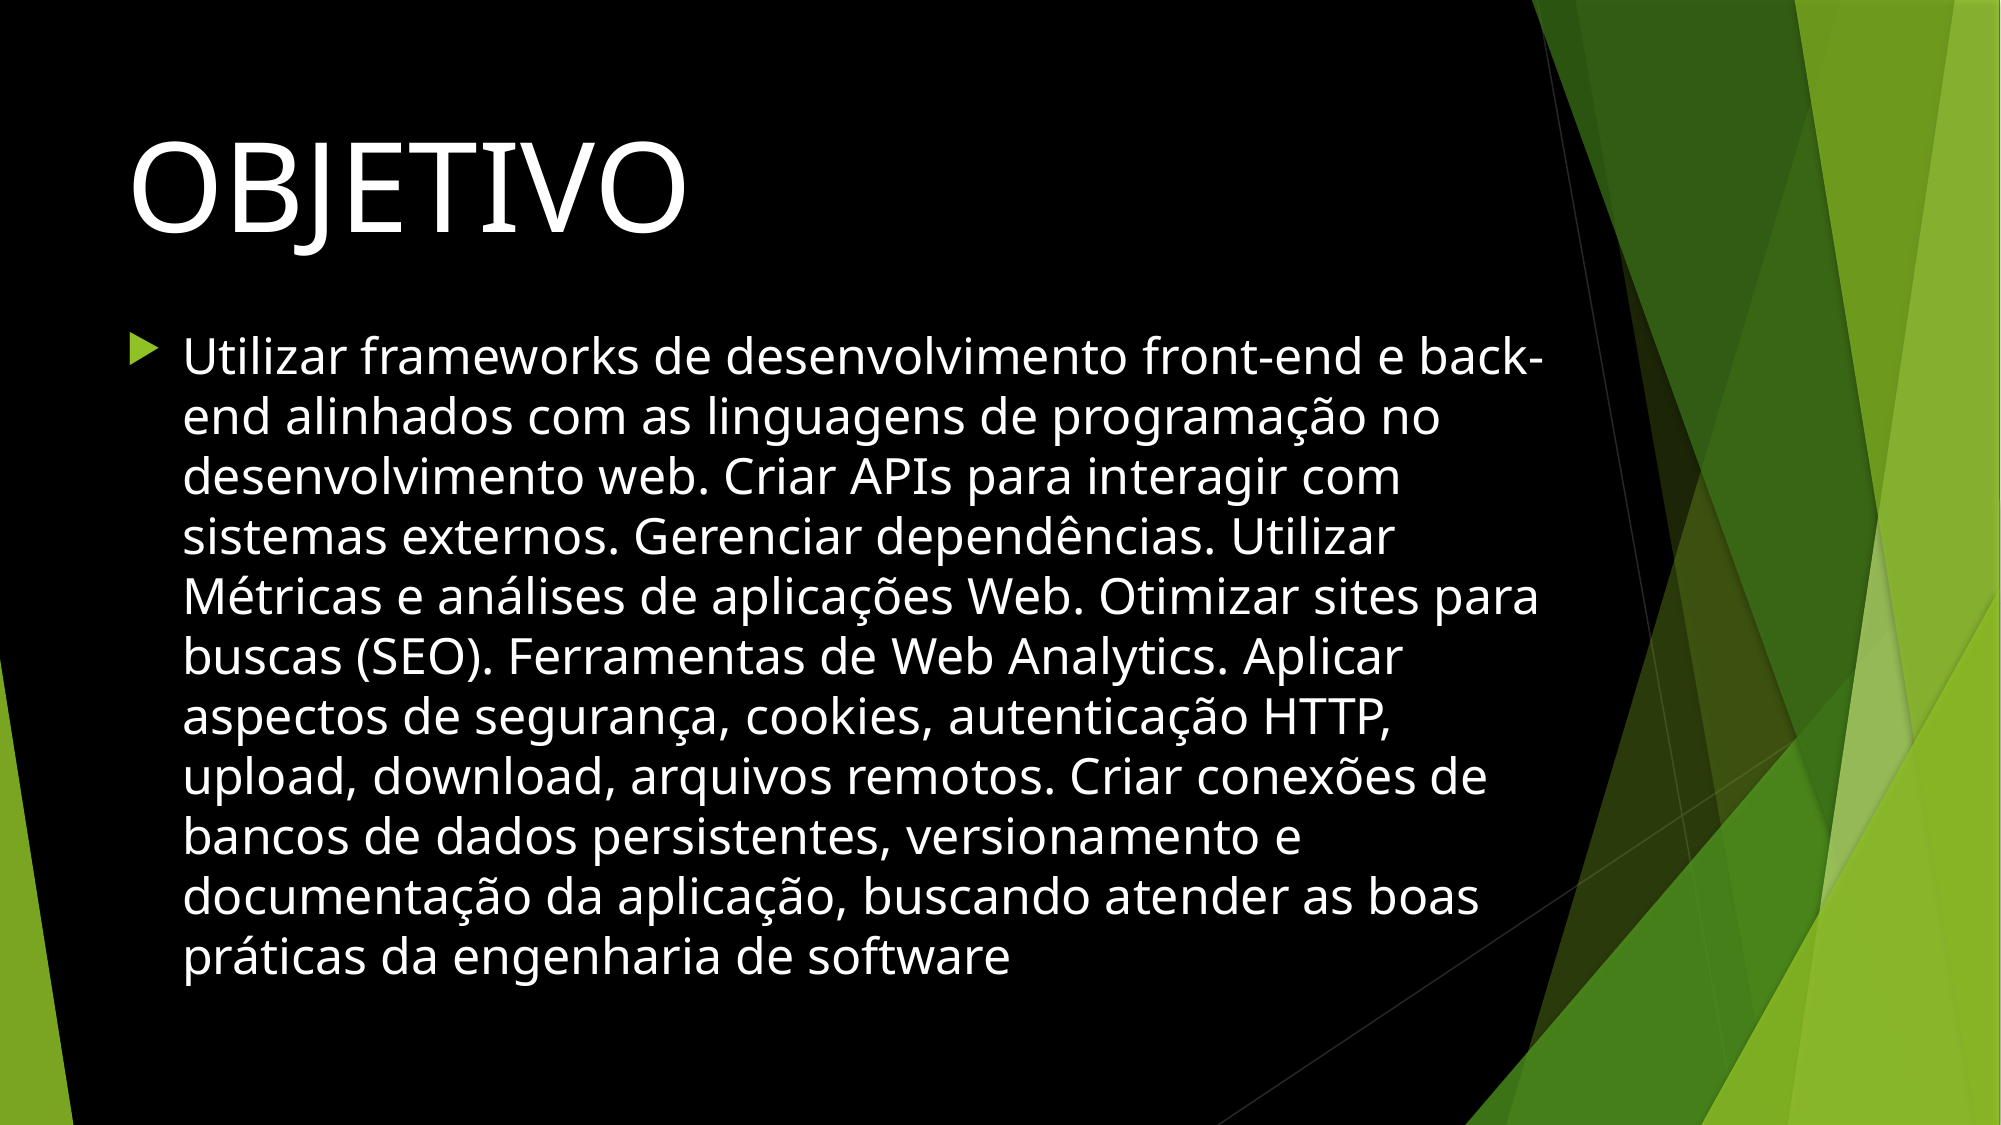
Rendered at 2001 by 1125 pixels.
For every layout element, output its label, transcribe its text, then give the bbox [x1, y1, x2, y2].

title OBJETIVO [111, 99, 1522, 316]
list Utilizar frameworks de desenvolvimento front-end e back-end alinhados com as linguagens de programação no desenvolvimento web. Criar APIs para interagir com sistemas externos. Gerenciar dependências. Utilizar Métricas e análises de aplicações Web. Otimizar sites para buscas (SEO). Ferramentas de Web Analytics. Aplicar aspectos de segurança, cookies, autenticação HTTP, upload, download, arquivos remotos. Criar conexões de bancos de dados persistentes, versionamento e documentação da aplicação, buscando atender as boas práticas da engenharia de software [111, 316, 1584, 1042]
